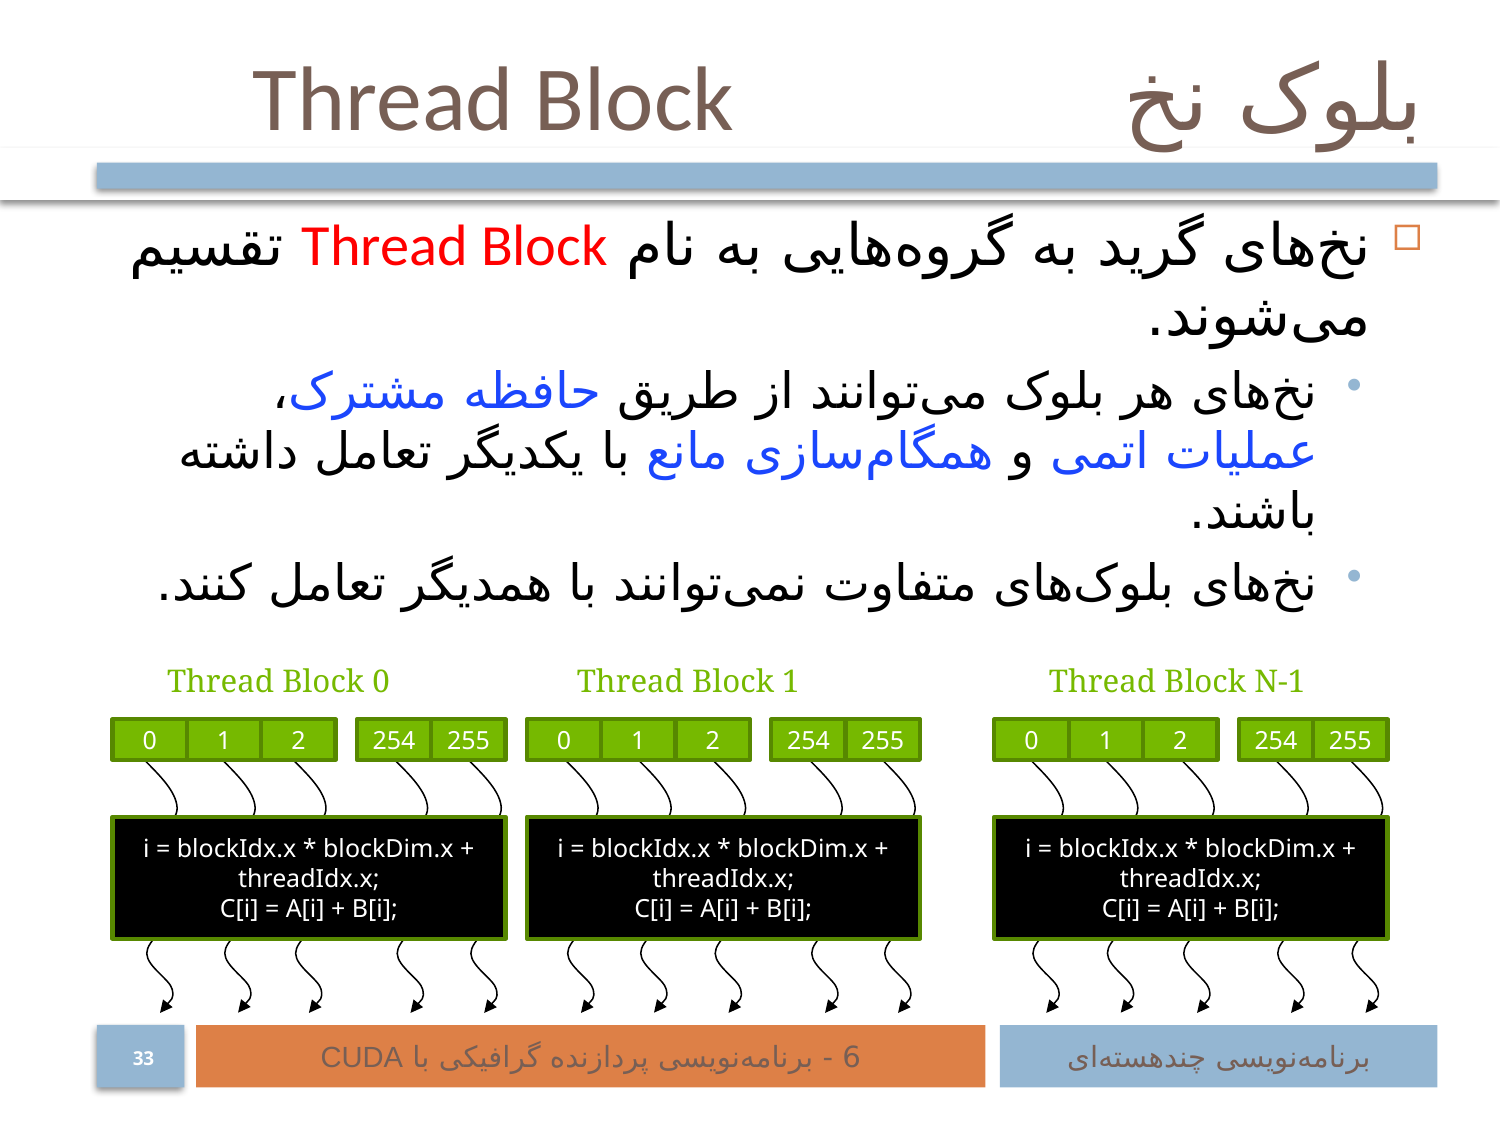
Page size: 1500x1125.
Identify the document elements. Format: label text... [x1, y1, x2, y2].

footer 6 - برنامه‌نویسی پردازنده گرافیکی با CUDA [196, 1025, 986, 1088]
title بلوک نخ Thread Block [100, 37, 1438, 150]
slide_number 33 [99, 1038, 188, 1079]
slide_number برنامه‌نویسی چند‌هسته‌ای [999, 1025, 1438, 1088]
list نخ‌های گرید به گروه‌هایی به نام Thread Block تقسیم می‌شوند. نخ‌های هر بلوک می‌توانند از طریق حافظه مشترک، عملیات اتمی و همگام‌سازی مانع با یکدیگر تعامل داشته باشند. نخ‌های بلوک‌های متفاوت نمی‌توانند با همدیگر تعامل کنند. [100, 200, 1438, 1000]
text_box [112, 653, 1388, 1014]
